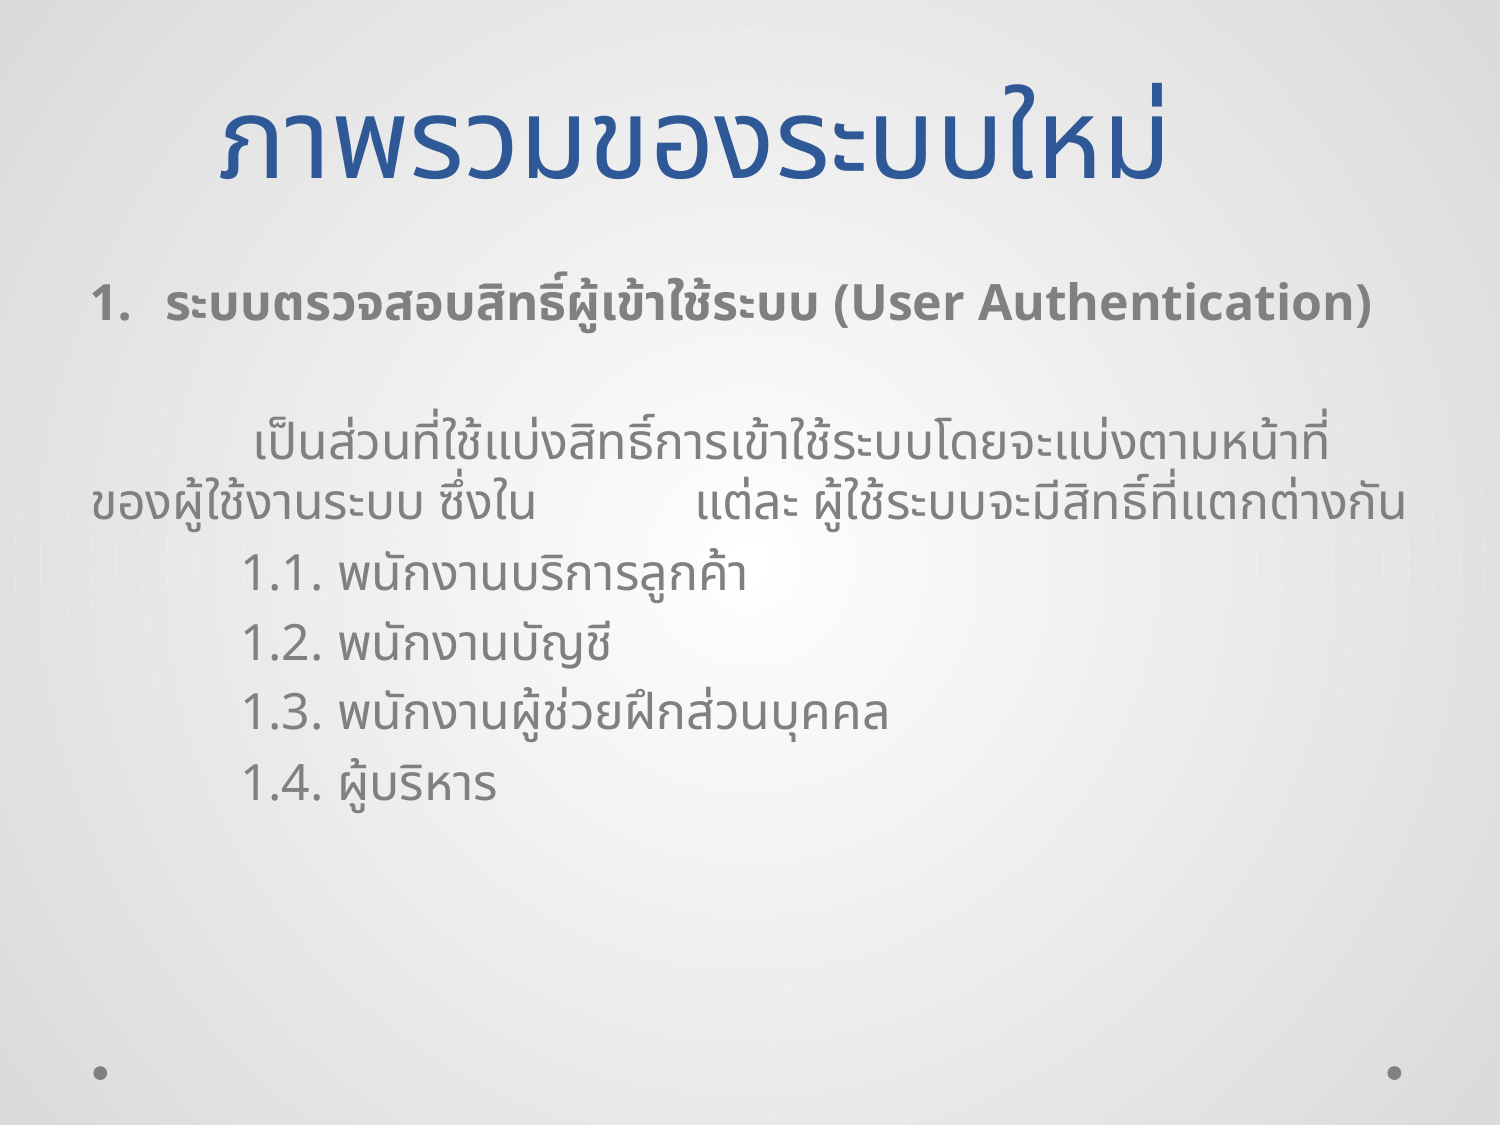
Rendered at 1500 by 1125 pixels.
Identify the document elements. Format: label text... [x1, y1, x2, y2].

text_box ภาพรวมของระบบใหม่ [53, 0, 1403, 209]
list ระบบตรวจสอบสิทธิ์ผู้เข้าใช้ระบบ (User Authentication) เป็นส่วนที่ใช้แบ่งสิทธิ์การเข้าใช้ระบบโดยจะแบ่งตามหน้าที่ของผู้ใช้งานระบบ ซึ่งใน แต่ละ ผู้ใช้ระบบจะมีสิทธิ์ที่แตกต่างกัน 1.1. พนักงานบริการลูกค้า 1.2. พนักงานบัญชี 1.3. พนักงานผู้ช่วยฝึกส่วนบุคคล 1.4. ผู้บริหาร [75, 262, 1425, 1005]
